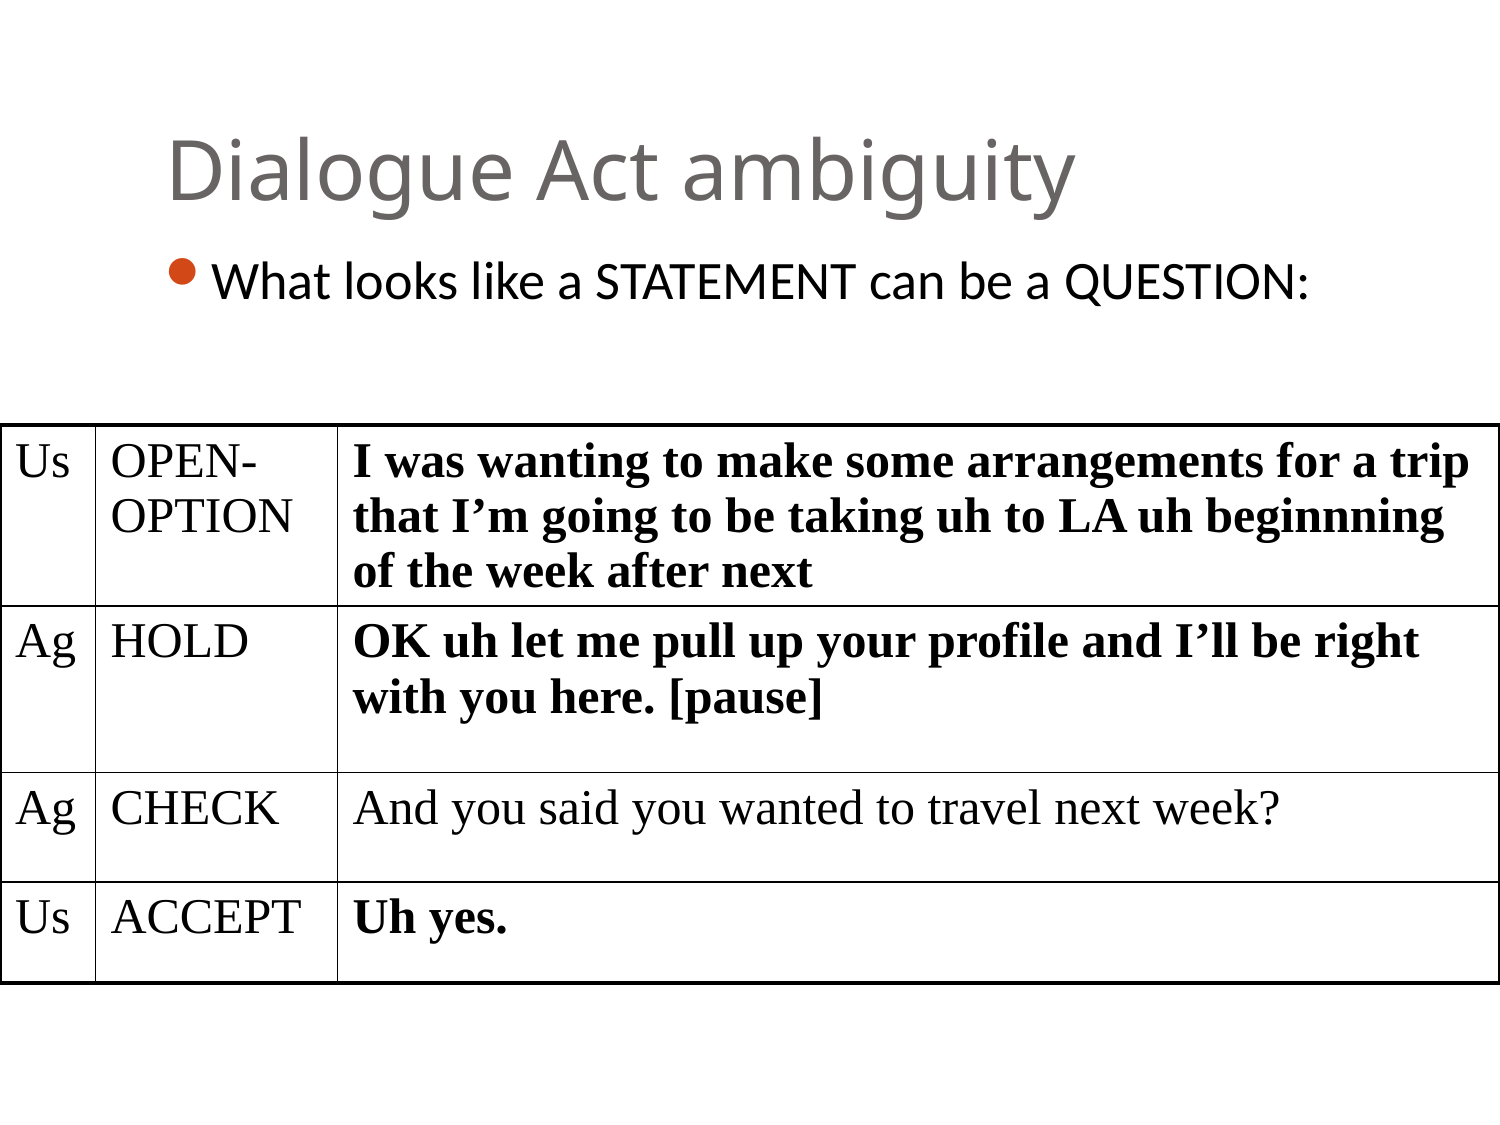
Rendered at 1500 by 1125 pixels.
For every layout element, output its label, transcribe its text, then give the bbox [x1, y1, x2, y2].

table_cell Uh yes. [338, 883, 1498, 981]
table_cell Us [2, 883, 95, 981]
table_cell HOLD [96, 607, 337, 772]
table_cell Ag [2, 607, 95, 772]
title Dialogue Act ambiguity [149, 44, 1426, 233]
table_header Us [2, 427, 95, 605]
table_cell OK uh let me pull up your profile and I’ll be right with you here. [pause] [338, 607, 1498, 772]
table_cell Ag [2, 773, 95, 881]
table_cell ACCEPT [96, 883, 337, 981]
table_header OPEN-OPTION [96, 427, 337, 605]
table_cell CHECK [96, 773, 337, 881]
list What looks like a STATEMENT can be a QUESTION: [149, 237, 1426, 423]
table_cell And you said you wanted to travel next week? [338, 773, 1498, 881]
table_header I was wanting to make some arrangements for a trip that I’m going to be taking uh to LA uh beginnning of the week after next [338, 427, 1498, 605]
